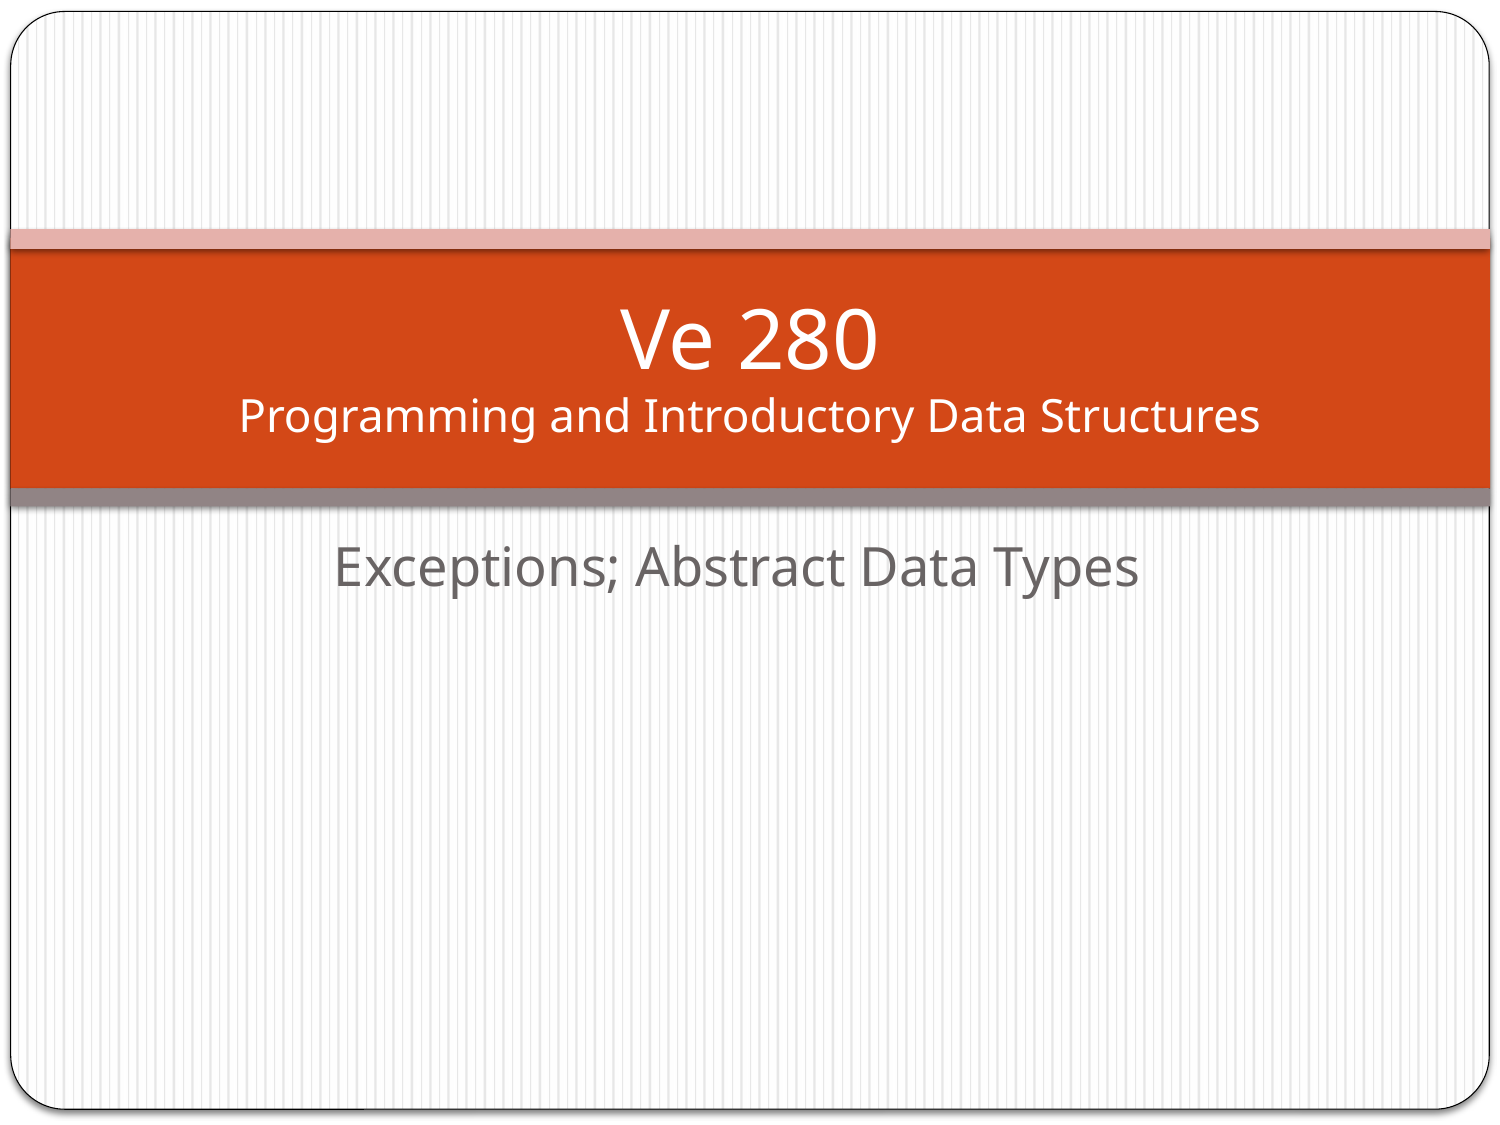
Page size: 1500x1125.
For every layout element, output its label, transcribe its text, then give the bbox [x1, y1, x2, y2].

title Ve 280 Programming and Introductory Data Structures [75, 247, 1425, 489]
subtitle Exceptions; Abstract Data Types [212, 525, 1263, 788]
